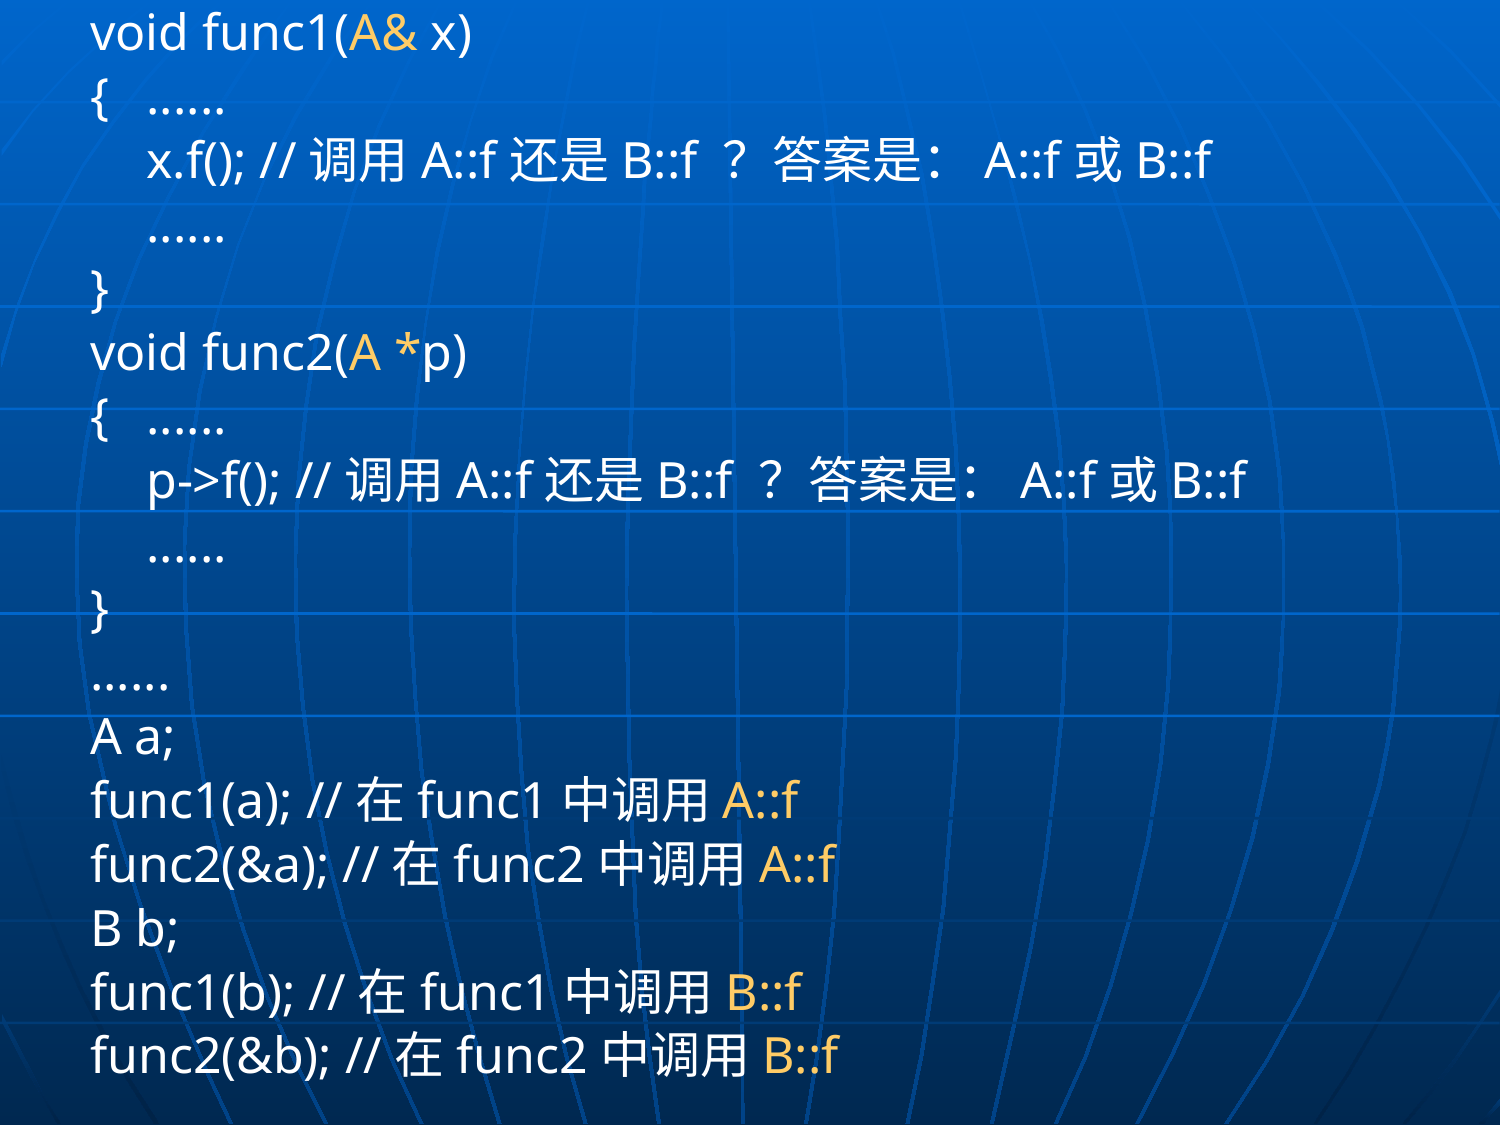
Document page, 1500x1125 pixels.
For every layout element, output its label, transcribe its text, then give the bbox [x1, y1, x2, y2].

list void func1(A& x) { ...... x.f(); //调用A::f还是B::f ？答案是：A::f或B::f ...... } void func2(A *p) { ...... p->f(); //调用A::f还是B::f ？答案是：A::f或B::f ...... } ...... A a; func1(a); //在func1中调用A::f func2(&a); //在func2中调用A::f B b; func1(b); //在func1中调用B::f func2(&b); //在func2中调用B::f [74, 0, 1426, 1125]
